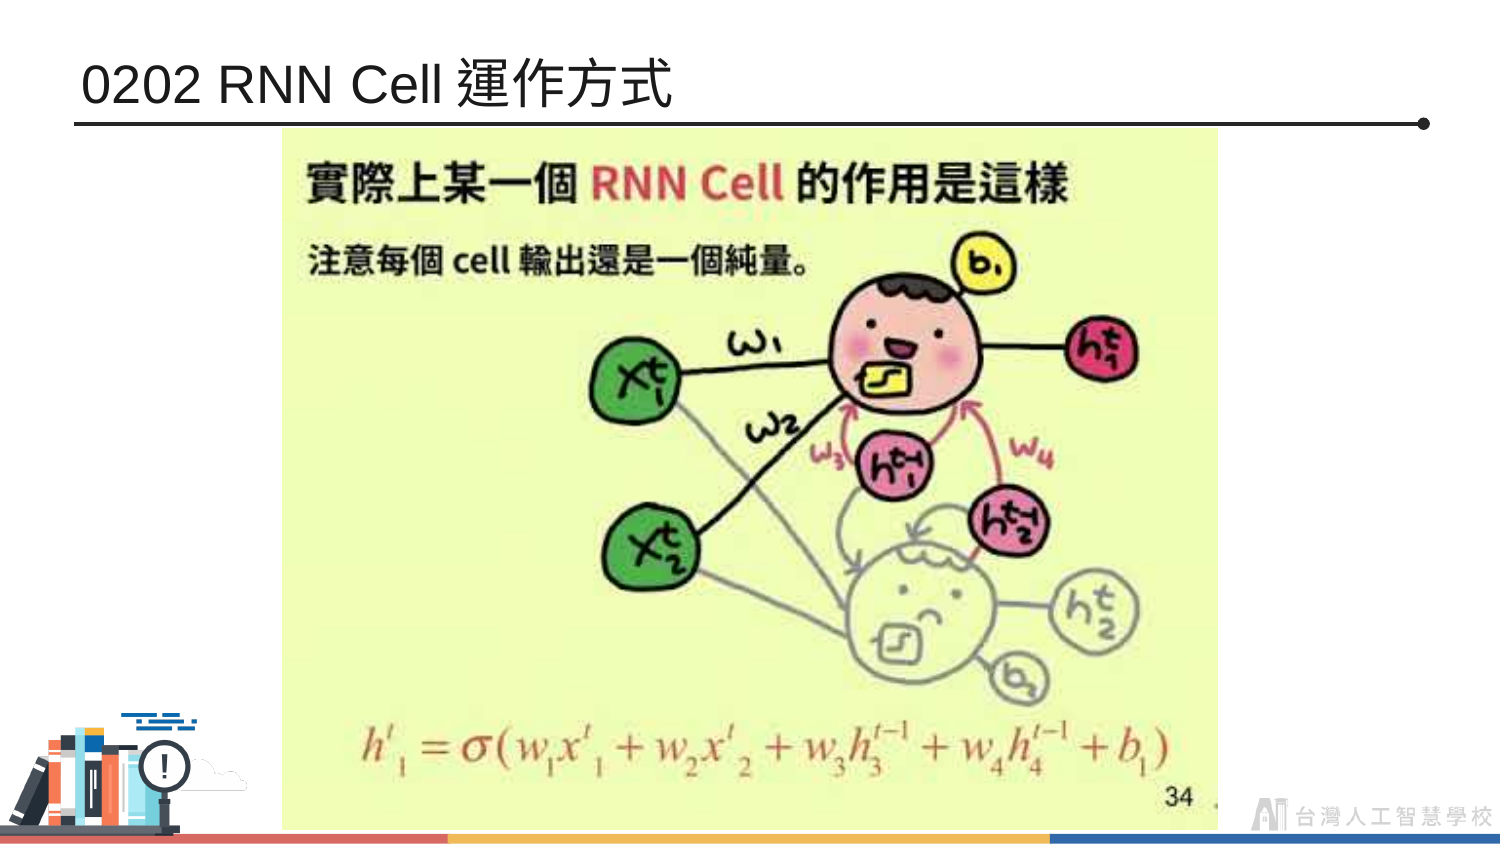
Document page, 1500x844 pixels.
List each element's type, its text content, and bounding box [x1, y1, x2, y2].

picture [282, 127, 1218, 830]
picture [0, 713, 247, 836]
title 0202 RNN Cell運作方式 [77, 35, 1038, 129]
